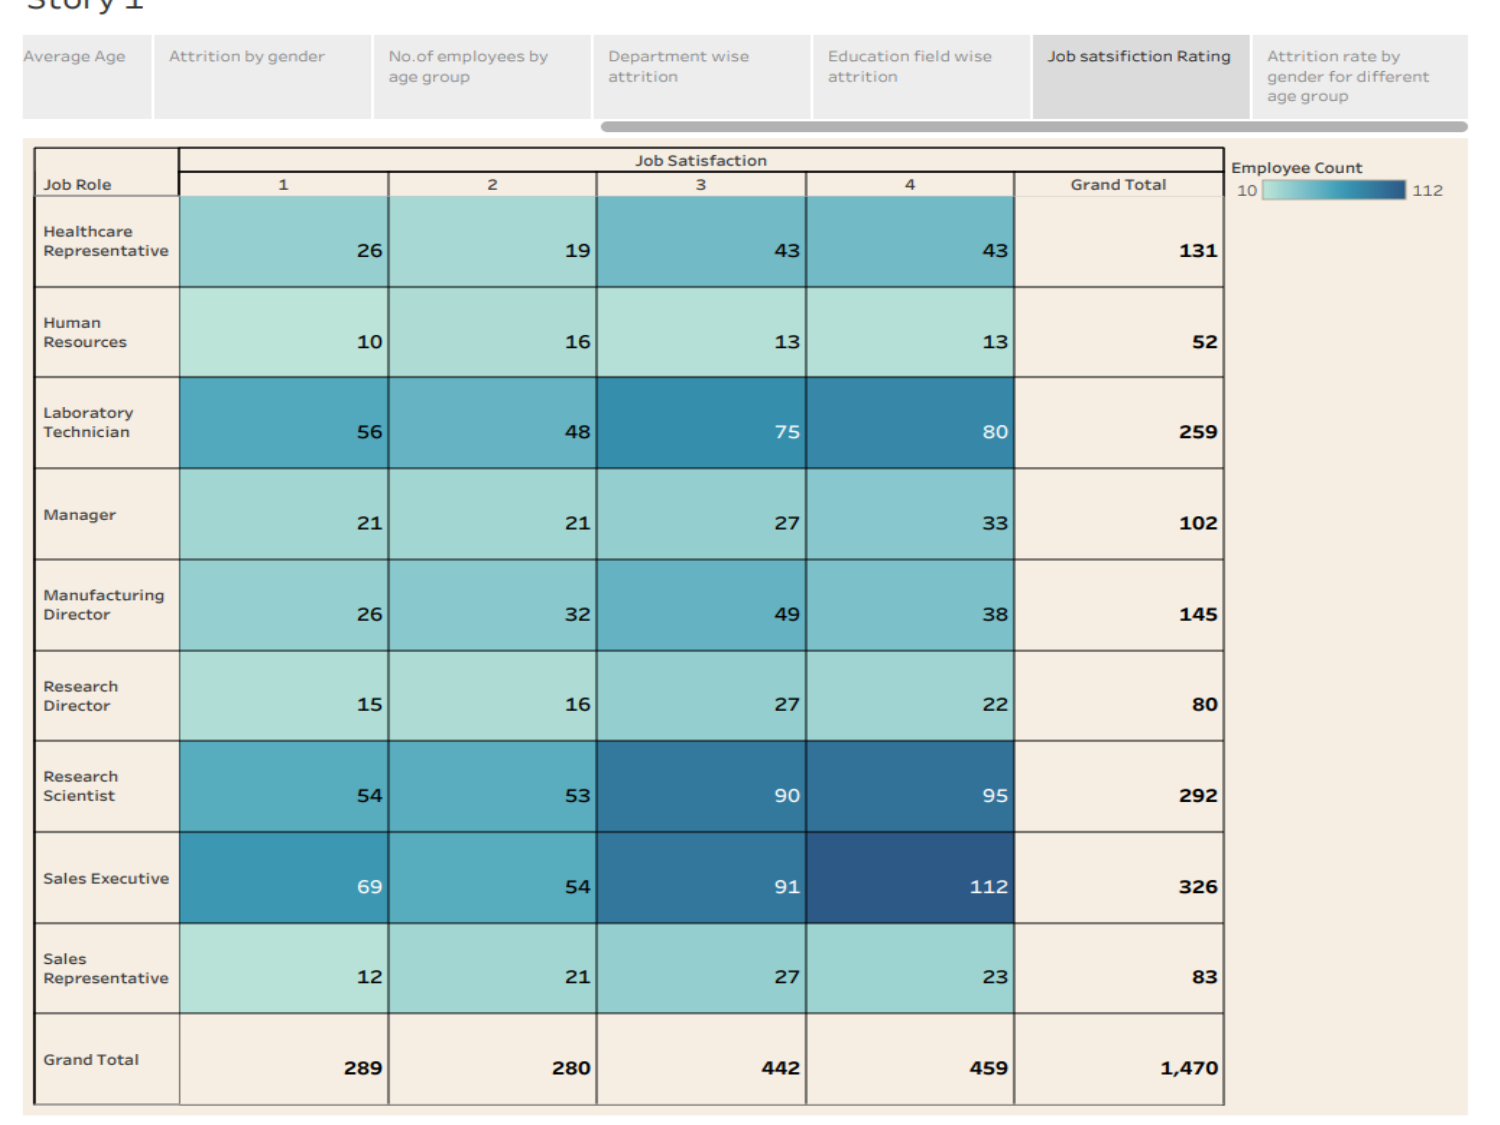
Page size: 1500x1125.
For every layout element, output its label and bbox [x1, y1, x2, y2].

list [0, 0, 1500, 1125]
